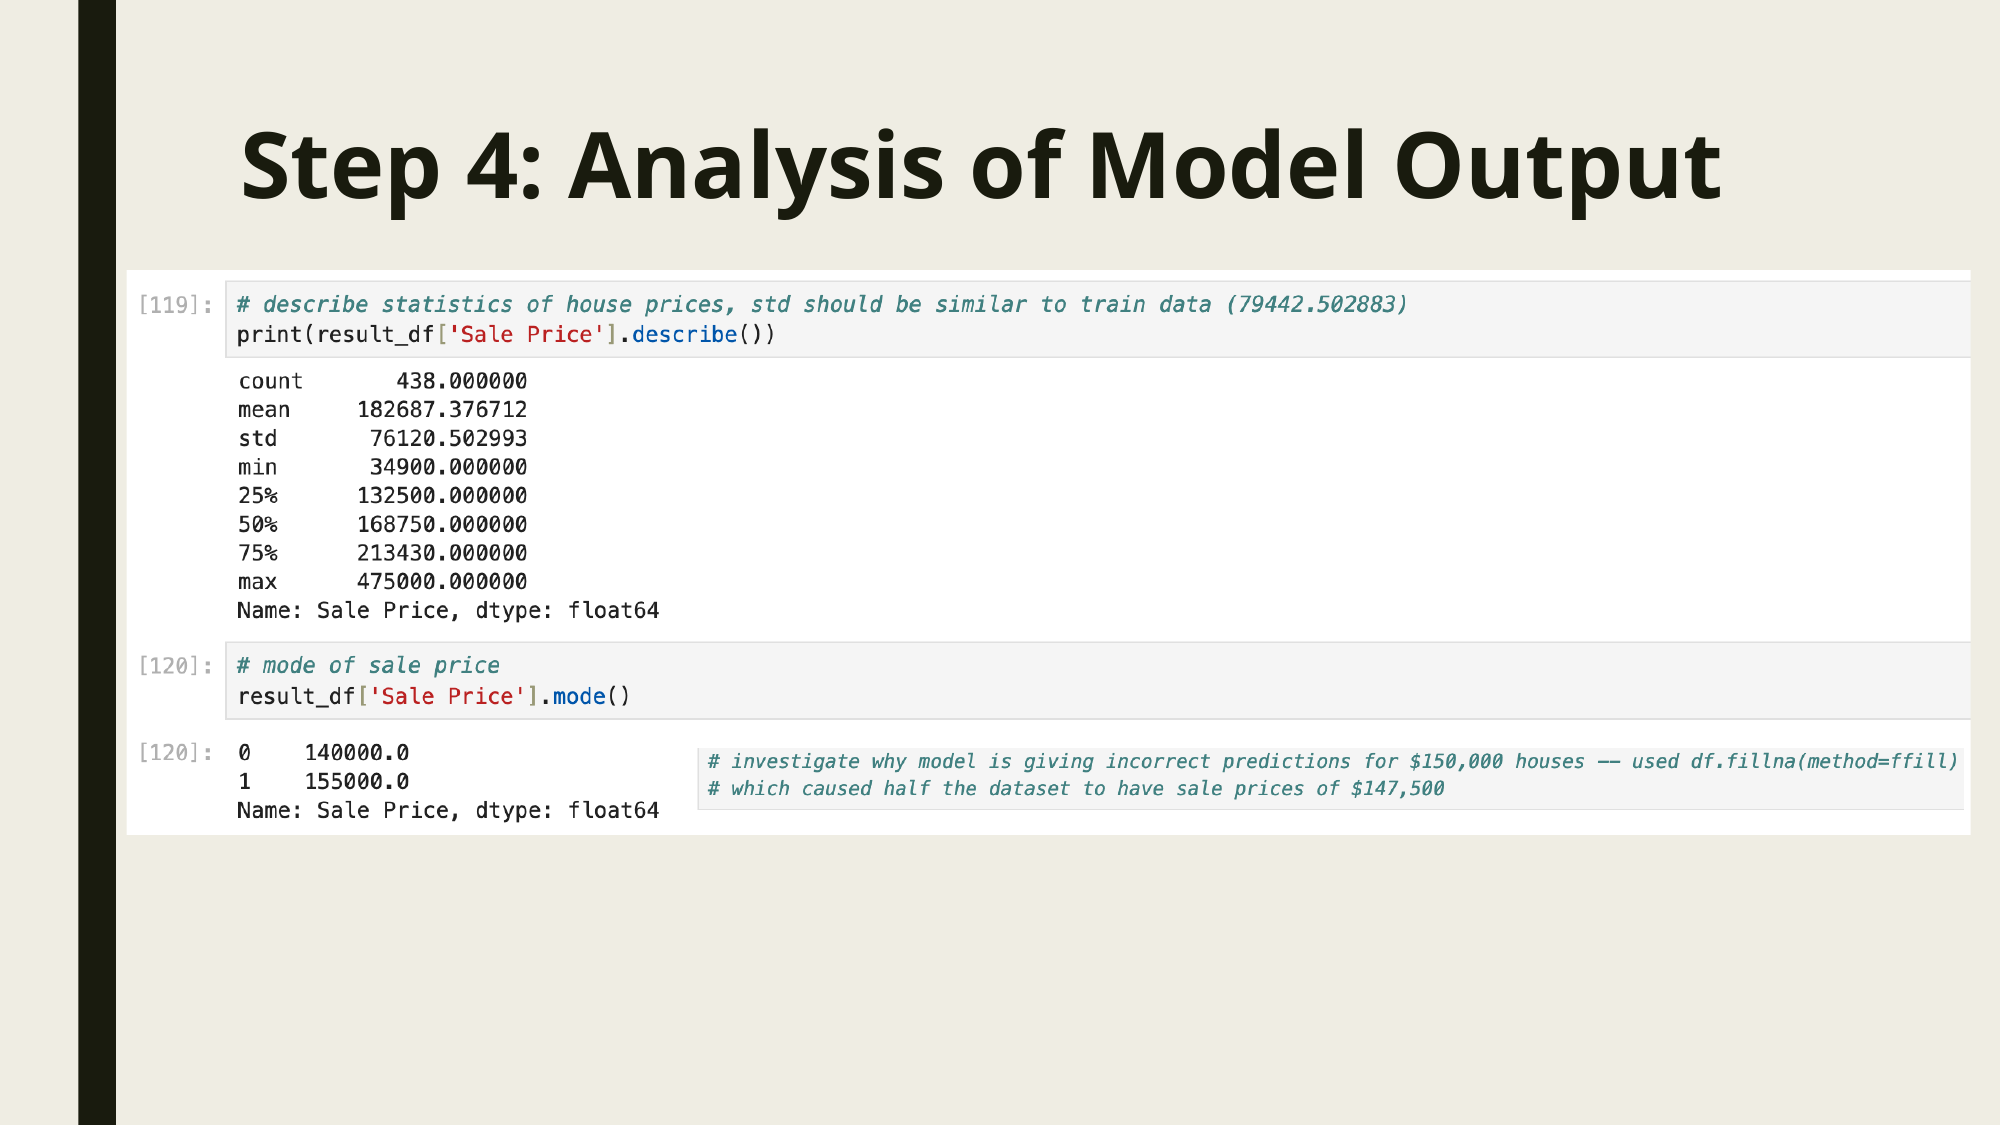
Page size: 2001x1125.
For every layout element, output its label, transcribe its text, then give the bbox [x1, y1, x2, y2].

picture [688, 748, 1964, 816]
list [126, 270, 1971, 835]
title Step 4: Analysis of Model Output [225, 112, 1800, 270]
